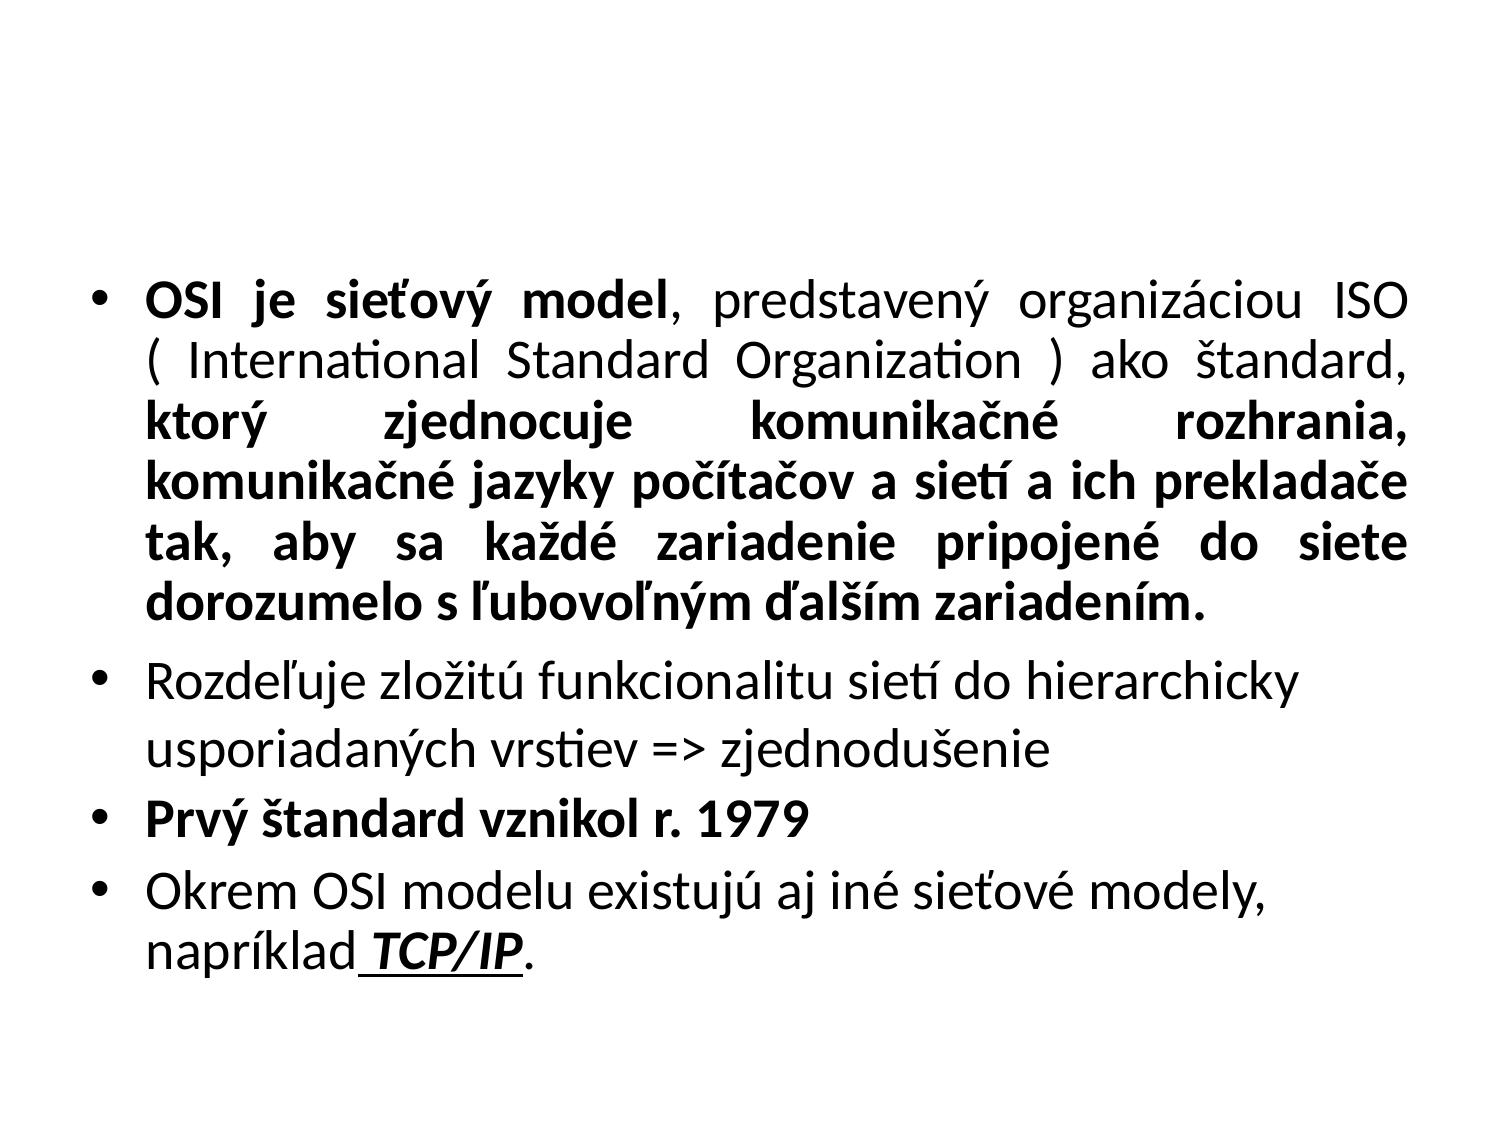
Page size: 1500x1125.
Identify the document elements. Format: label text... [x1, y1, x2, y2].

list OSI je sieťový model, predstavený organizáciou ISO ( International Standard Organization ) ako štandard, ktorý zjednocuje komunikačné rozhrania, komunikačné jazyky počítačov a sietí a ich prekladače tak, aby sa každé zariadenie pripojené do siete dorozumelo s ľubovoľným ďalším zariadením. Rozdeľuje zložitú funkcionalitu sietí do hierarchicky usporiadaných vrstiev => zjednodušenie Prvý štandard vznikol r. 1979 Okrem OSI modelu existujú aj iné sieťové modely, napríklad TCP/IP. [75, 262, 1425, 1005]
